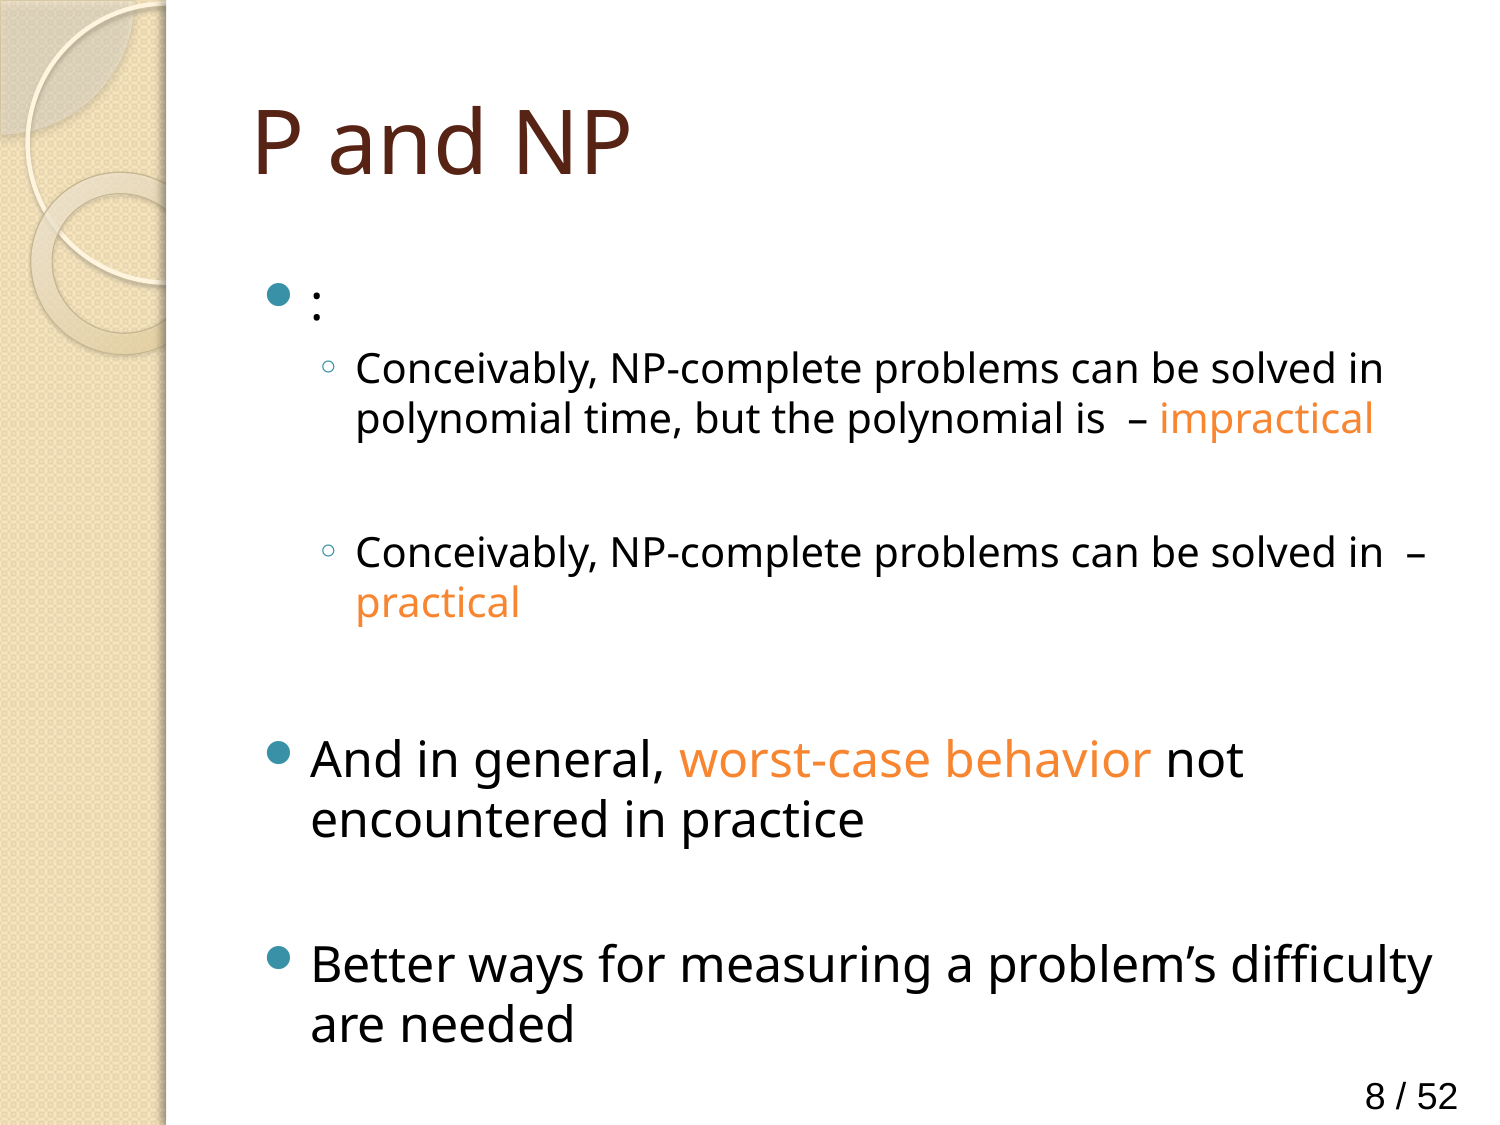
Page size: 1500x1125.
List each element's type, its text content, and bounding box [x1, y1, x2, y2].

title P and NP [235, 45, 1466, 233]
